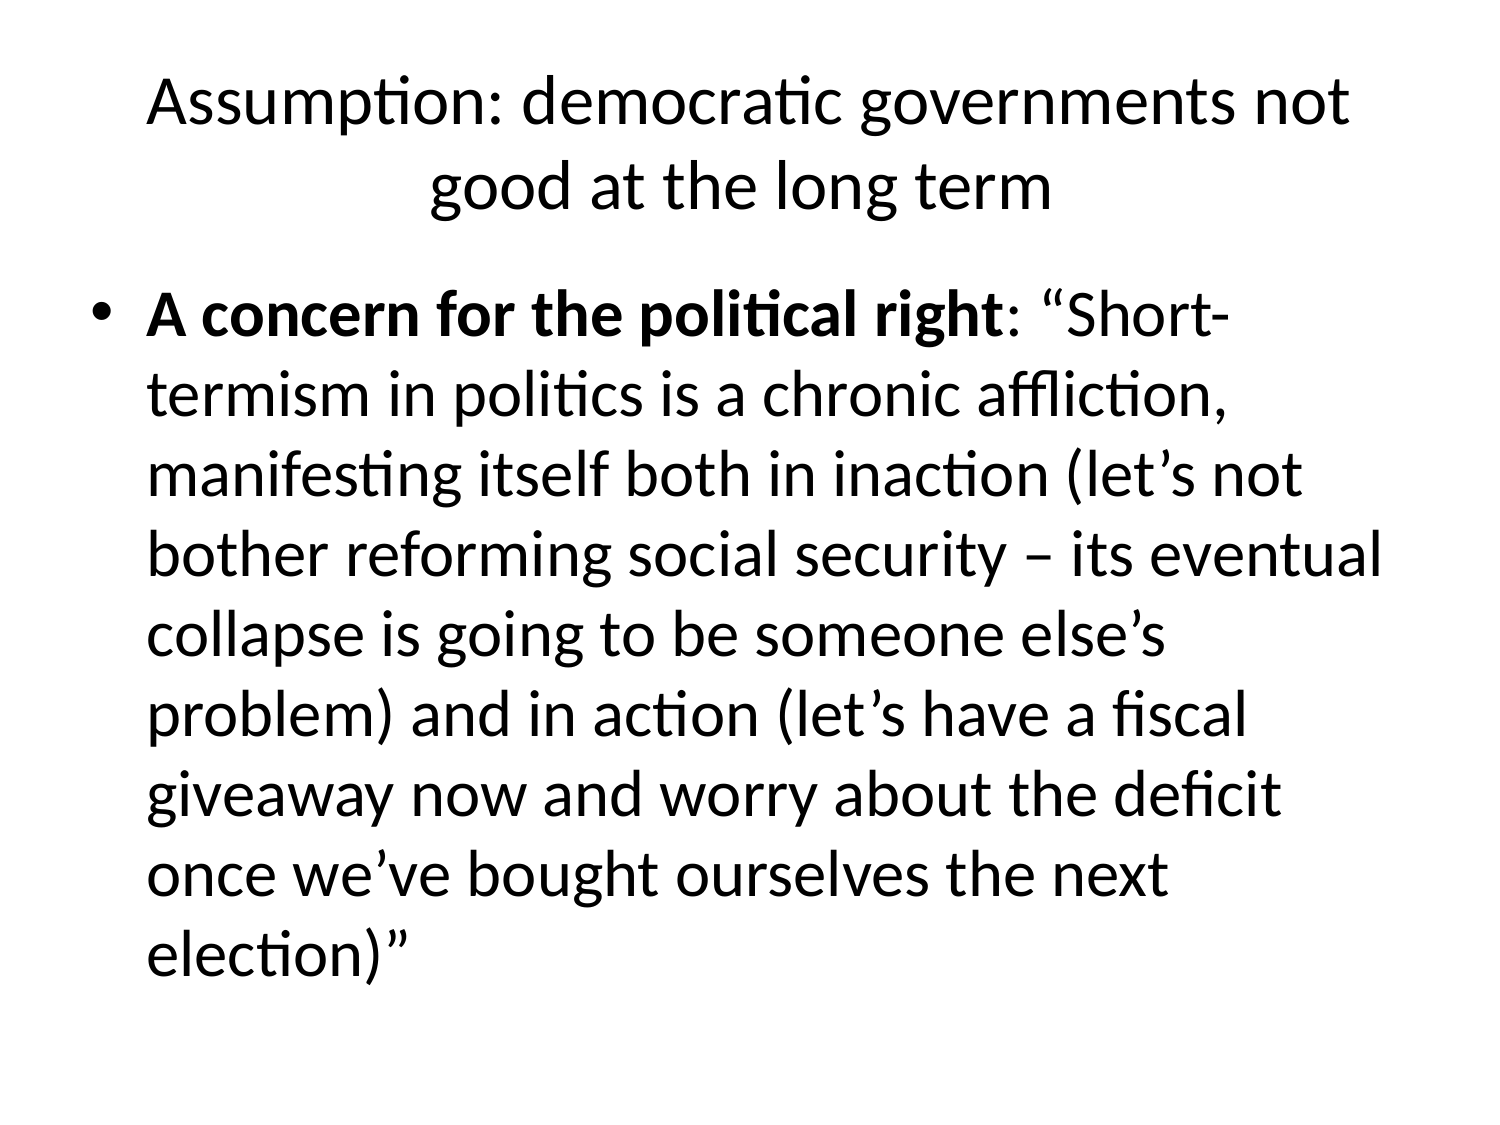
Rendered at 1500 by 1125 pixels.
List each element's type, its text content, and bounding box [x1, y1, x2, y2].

list A concern for the political right: “Short-termism in politics is a chronic affliction, manifesting itself both in inaction (let’s not bother reforming social security – its eventual collapse is going to be someone else’s problem) and in action (let’s have a fiscal giveaway now and worry about the deficit once we’ve bought ourselves the next election)” [75, 262, 1425, 1005]
title Assumption: democratic governments not good at the long term [75, 45, 1425, 233]
